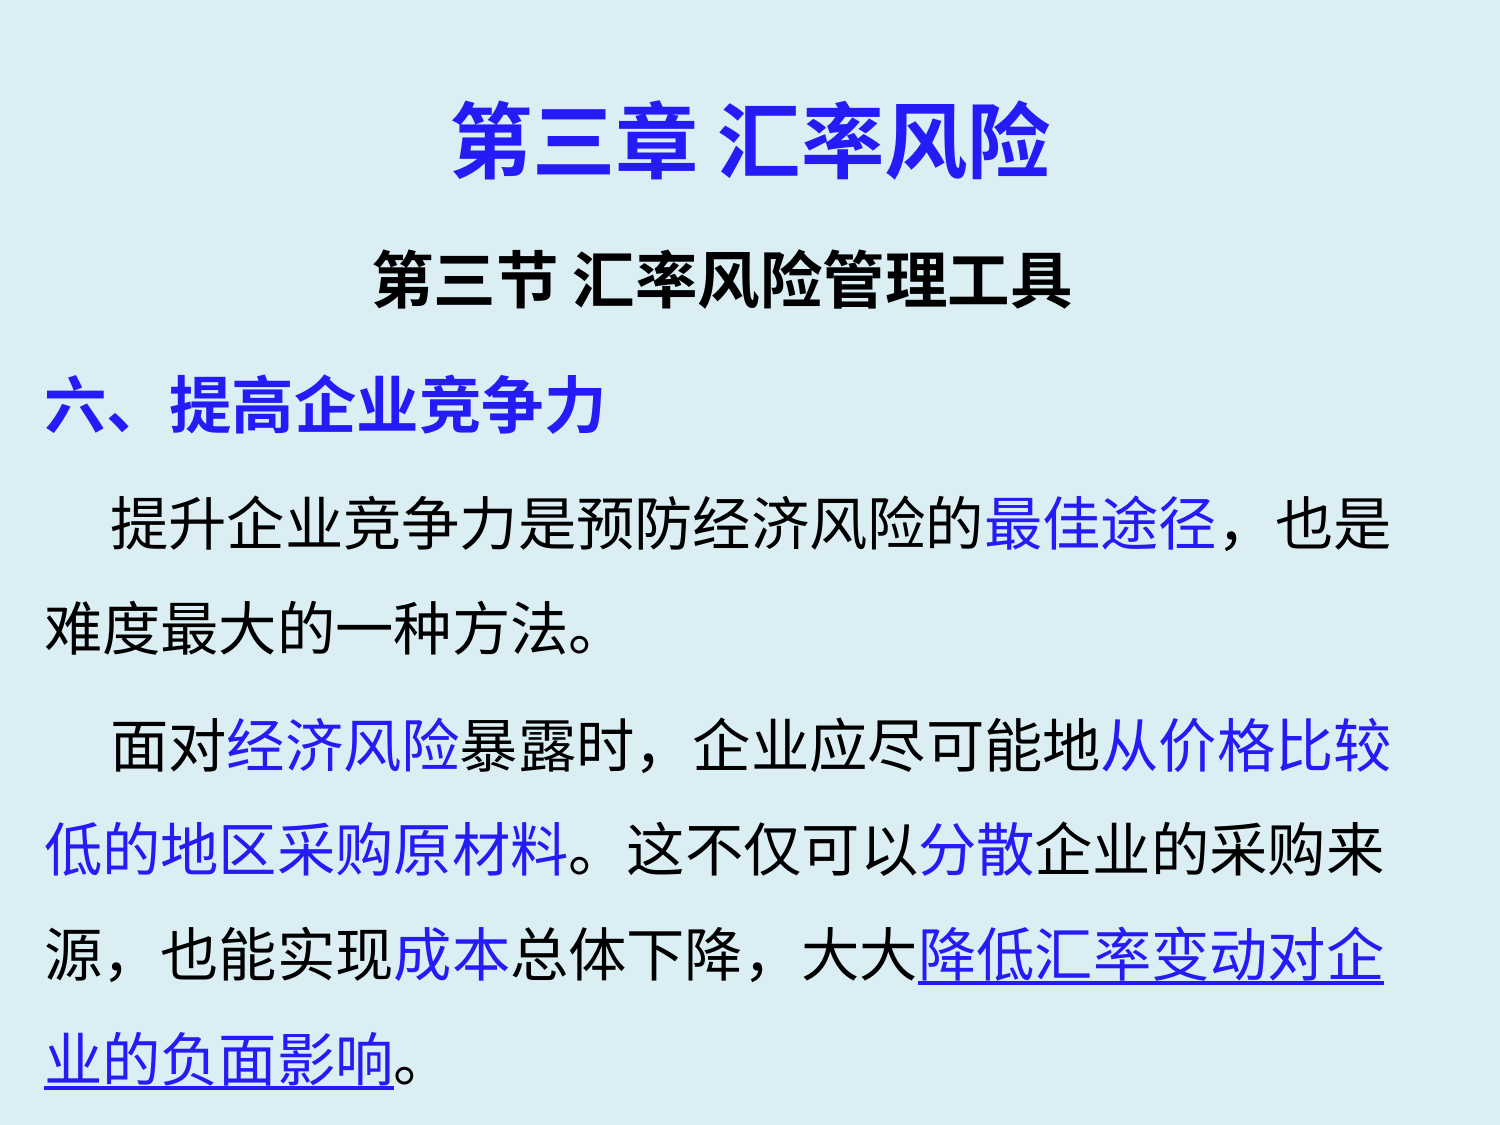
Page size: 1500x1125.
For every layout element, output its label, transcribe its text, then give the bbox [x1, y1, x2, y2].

list 第三节 汇率风险管理工具 六、提高企业竞争力 提升企业竞争力是预防经济风险的最佳途径，也是难度最大的一种方法。 面对经济风险暴露时，企业应尽可能地从价格比较低的地区采购原材料。这不仅可以分散企业的采购来源，也能实现成本总体下降，大大降低汇率变动对企业的负面影响。 [29, 196, 1415, 1106]
title 第三章 汇率风险 [75, 45, 1425, 233]
